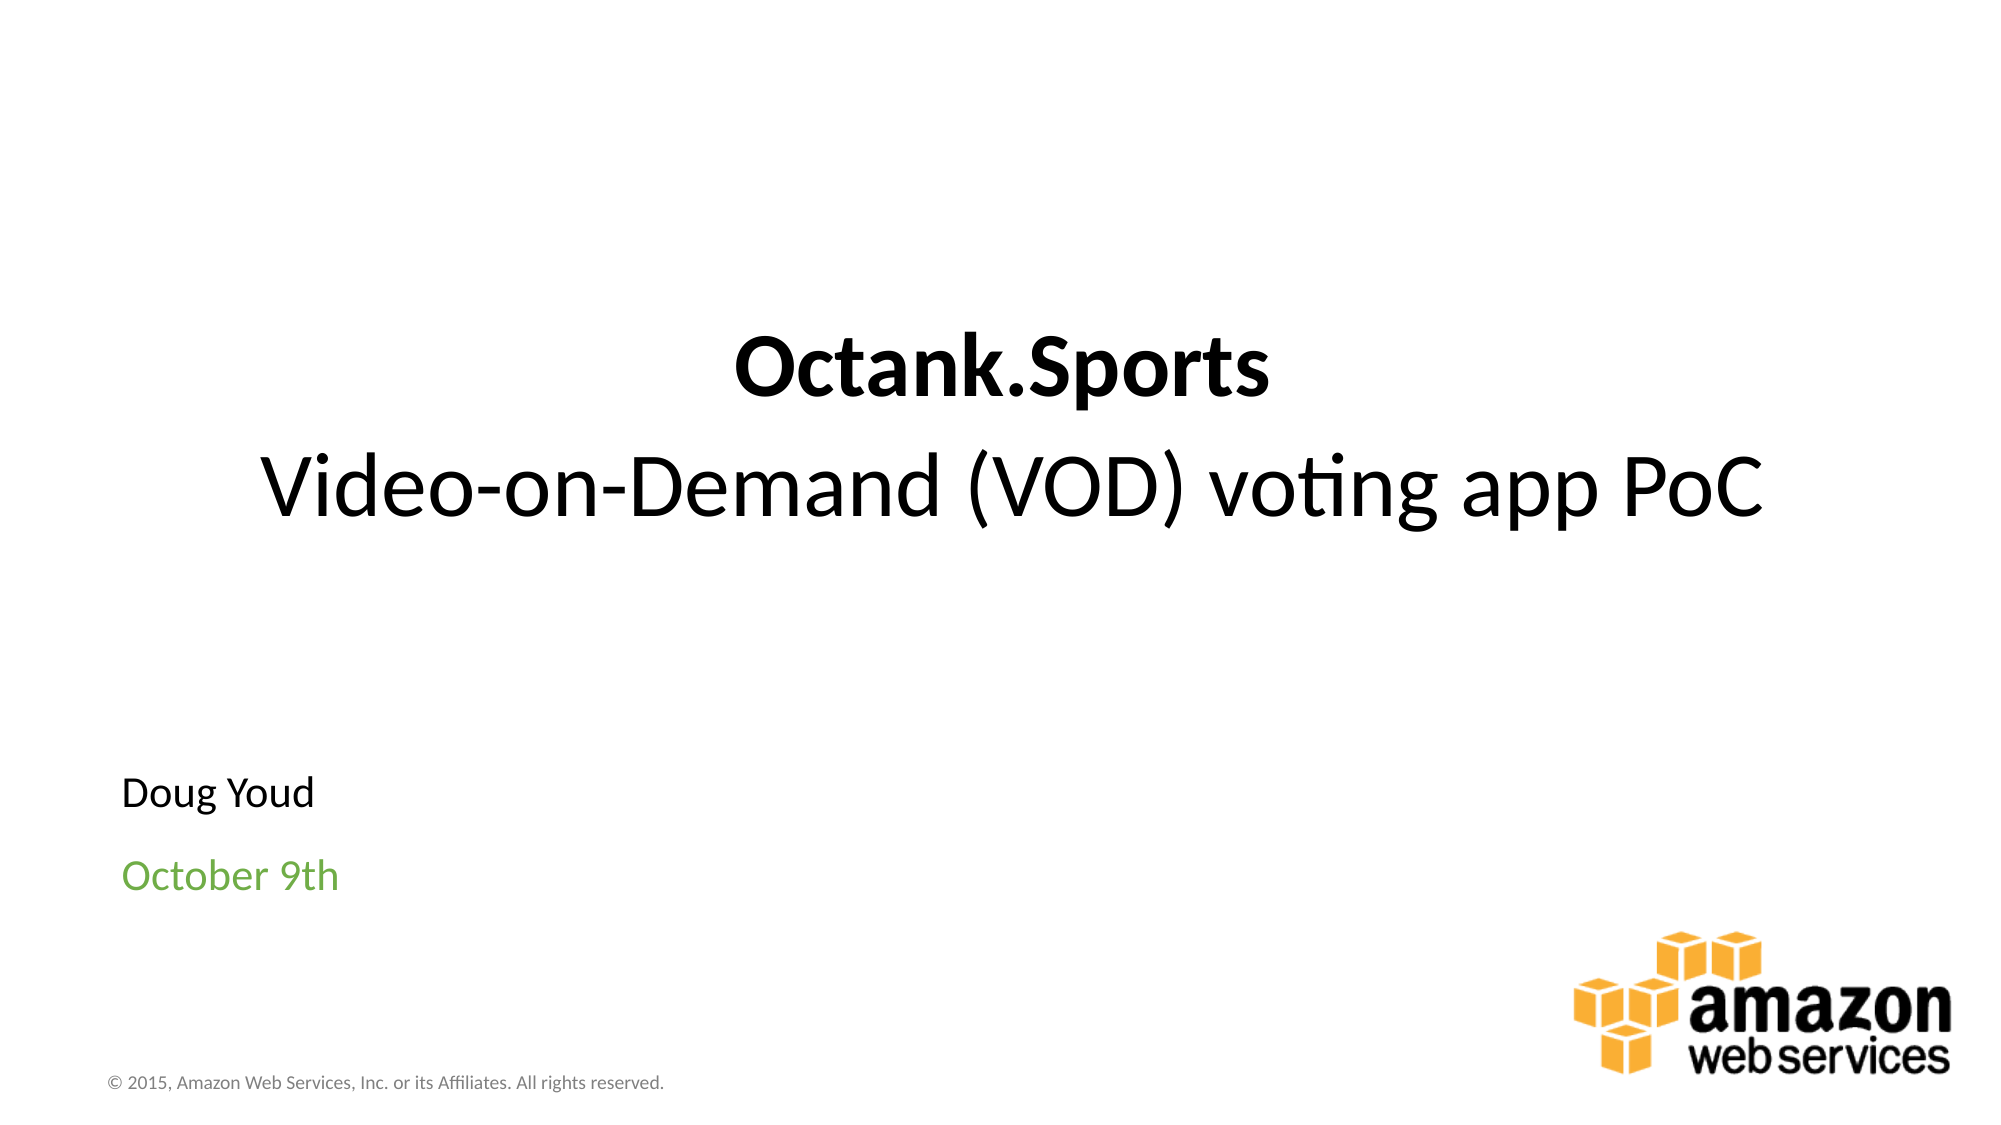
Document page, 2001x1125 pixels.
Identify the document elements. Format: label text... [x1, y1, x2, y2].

list Doug Youd [106, 761, 913, 845]
list October 9th [106, 845, 913, 926]
list Octank.Sports Video-on-Demand (VOD) voting app PoC [194, 309, 1833, 473]
picture [1566, 925, 1958, 1083]
